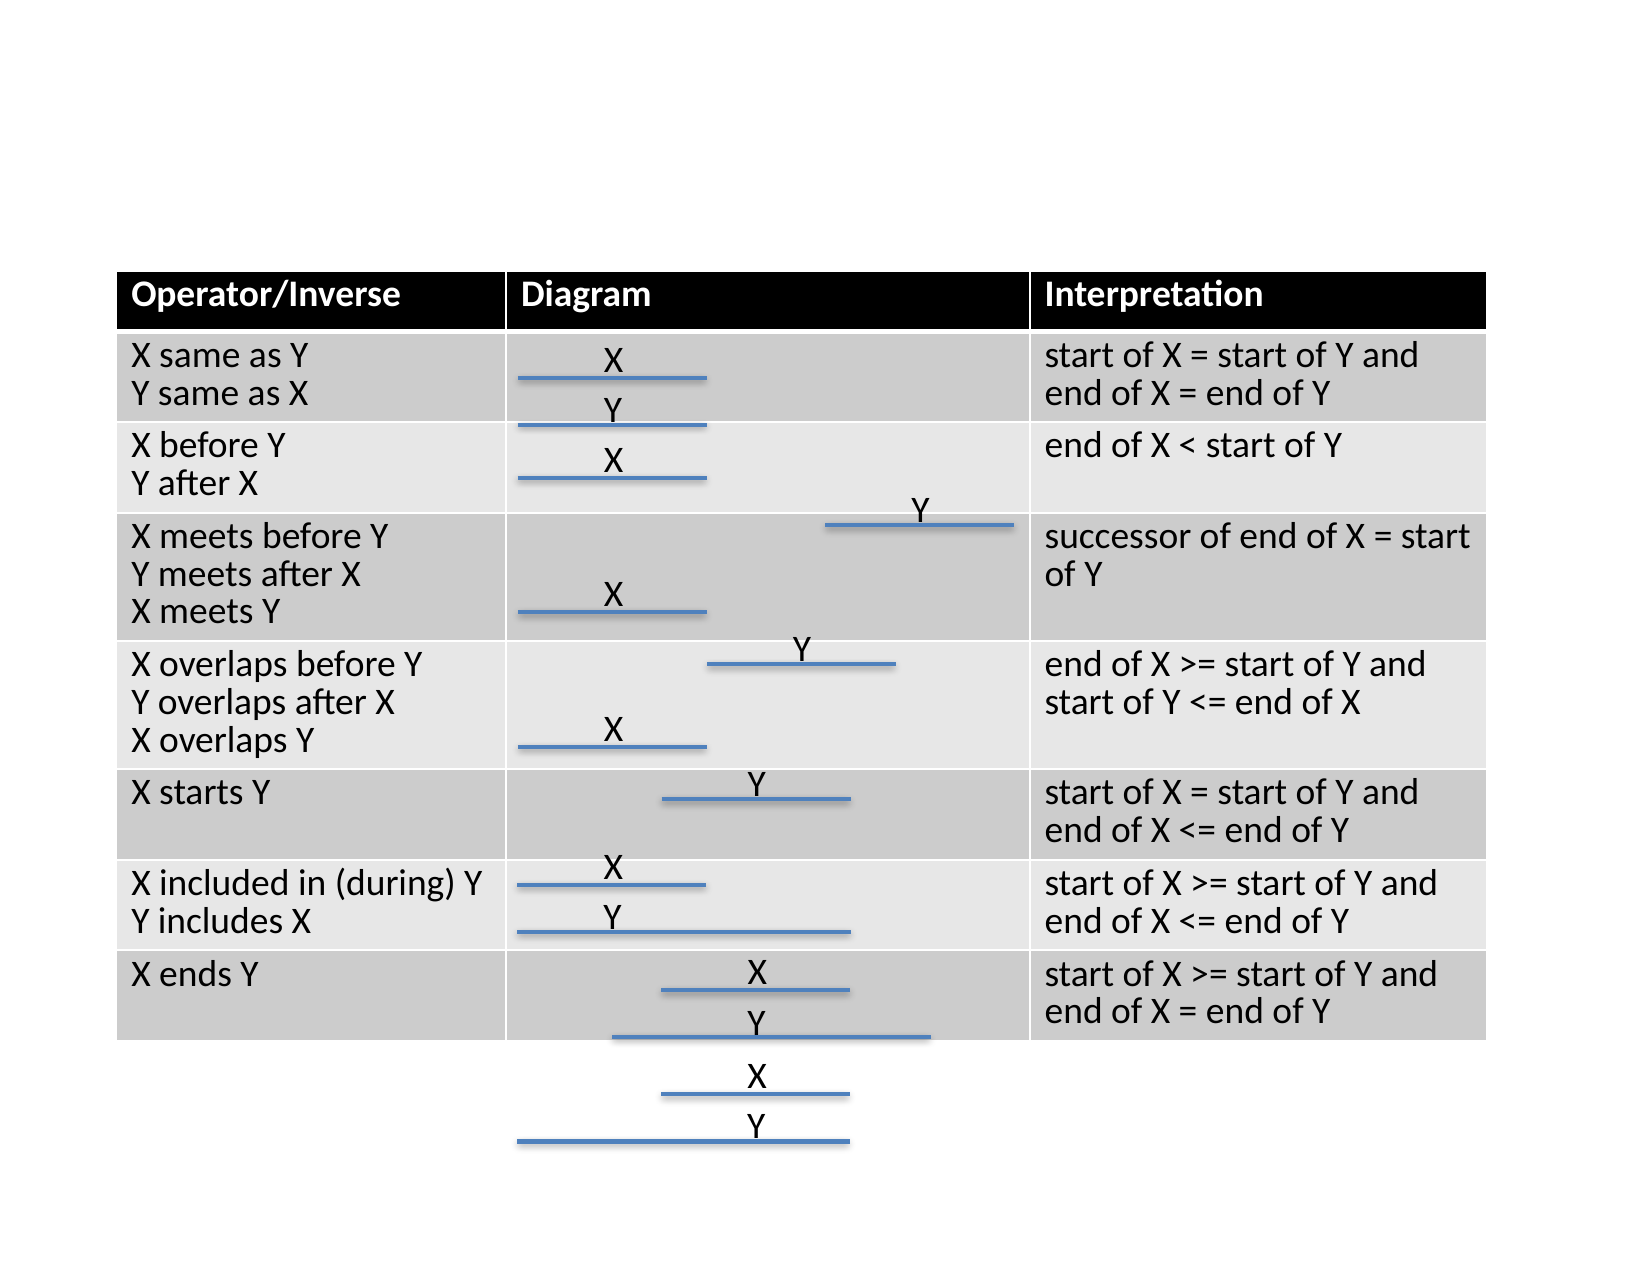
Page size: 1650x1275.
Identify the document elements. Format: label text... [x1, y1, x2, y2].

table_cell [780, 951, 1029, 1040]
text_box Y [896, 477, 944, 524]
table_cell start of X >= start of Y and end of X <= end of Y [1031, 861, 1486, 949]
table_cell X ends Y [117, 951, 505, 1040]
text_box X [732, 1046, 780, 1093]
table_cell X meets before Y Y meets after X X meets Y [117, 514, 505, 640]
table_cell start of X >= start of Y and end of X = end of Y [1031, 951, 1486, 1040]
table_cell [507, 951, 732, 1040]
table_cell X before Y Y after X [117, 423, 505, 512]
text_box Y [588, 894, 636, 931]
text_box Y [732, 1103, 780, 1140]
table_cell [507, 861, 732, 949]
table_cell [507, 423, 1029, 512]
text_box X [588, 434, 636, 476]
table_cell [636, 334, 1029, 421]
text_box Y [732, 751, 780, 798]
table_cell start of X = start of Y and end of X <= end of Y [1031, 770, 1486, 859]
table_cell X overlaps before Y Y overlaps after X X overlaps Y [117, 642, 505, 768]
table_cell end of X < start of Y [1031, 423, 1486, 512]
text_box Y [778, 617, 825, 663]
table_header Diagram [507, 272, 1029, 329]
text_box X [589, 562, 636, 611]
table_cell [507, 514, 1029, 640]
text_box Y [778, 673, 825, 677]
text_box X [589, 327, 636, 376]
table_header Operator/Inverse [117, 272, 505, 329]
text_box X [589, 696, 636, 746]
table_cell X included in (during) Y Y includes X [117, 861, 505, 949]
text_box Y [588, 940, 636, 945]
text_box X [588, 834, 636, 884]
table_cell end of X >= start of Y and start of Y <= end of X [1031, 642, 1486, 768]
table_header Interpretation [1031, 272, 1486, 329]
table_cell [636, 861, 1029, 949]
text_box Y [896, 534, 944, 538]
text_box Y [588, 385, 636, 424]
table_cell [507, 770, 1029, 859]
text_box Y [732, 998, 780, 1036]
table_cell [507, 642, 1029, 768]
table_cell X same as Y Y same as X [117, 334, 505, 421]
table_cell [507, 334, 589, 421]
text_box X [732, 940, 780, 989]
text_box Y [732, 1149, 780, 1154]
table_cell X starts Y [117, 770, 505, 859]
text_box Y [732, 807, 780, 812]
table_cell start of X = start of Y and end of X = end of Y [1031, 334, 1486, 421]
table_cell successor of end of X = start of Y [1031, 514, 1486, 640]
